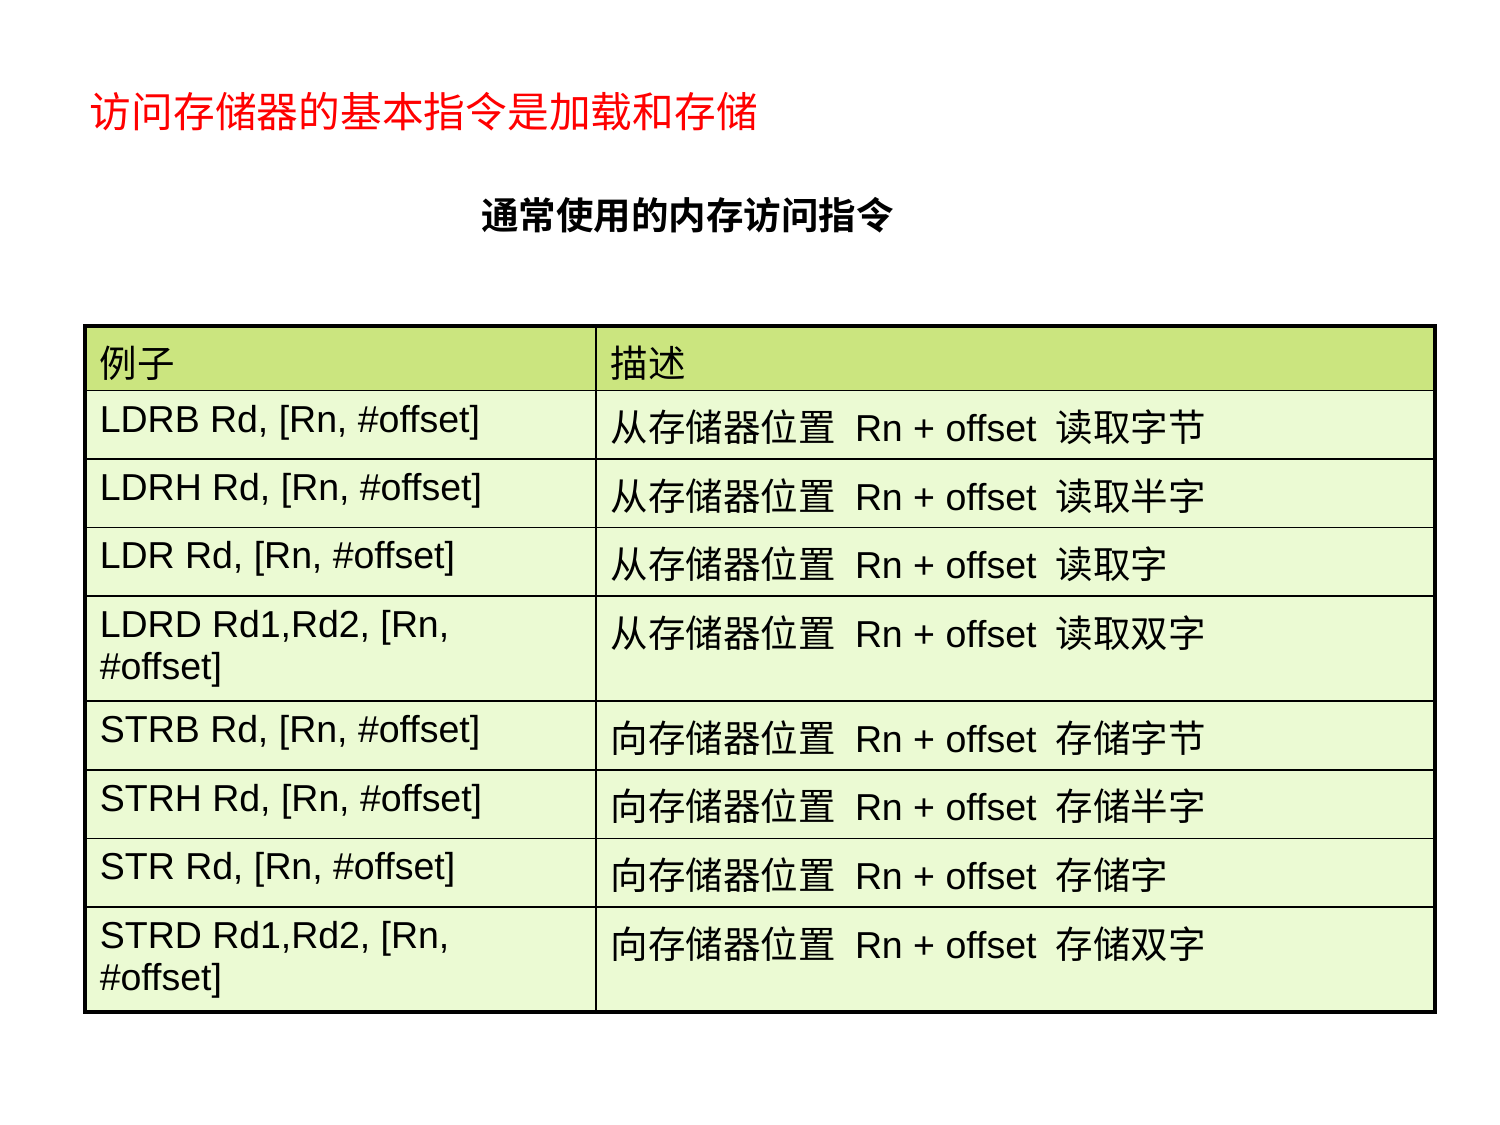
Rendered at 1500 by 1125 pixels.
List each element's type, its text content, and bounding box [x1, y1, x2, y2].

table_cell 从存储器位置 Rn + offset 读取字节 [597, 391, 1433, 458]
text_box 访问存储器的基本指令是加载和存储 [74, 78, 1422, 143]
table_cell LDRH Rd, [Rn, #offset] [87, 460, 595, 527]
table_cell STRH Rd, [Rn, #offset] [87, 771, 595, 838]
table_cell LDRB Rd, [Rn, #offset] [87, 391, 595, 458]
table_cell 向存储器位置 Rn + offset 存储字节 [597, 702, 1433, 769]
table_cell 从存储器位置 Rn + offset 读取双字 [597, 597, 1433, 700]
table_cell 向存储器位置 Rn + offset 存储双字 [597, 908, 1433, 1010]
table_header 描述 [597, 328, 1433, 390]
table_cell LDR Rd, [Rn, #offset] [87, 528, 595, 595]
table_cell STR Rd, [Rn, #offset] [87, 839, 595, 906]
table_cell STRB Rd, [Rn, #offset] [87, 702, 595, 769]
table_cell 向存储器位置 Rn + offset 存储字 [597, 839, 1433, 906]
table_cell STRD Rd1,Rd2, [Rn, #offset] [87, 908, 595, 1010]
table_header 例子 [87, 328, 595, 390]
table_cell 向存储器位置 Rn + offset 存储半字 [597, 771, 1433, 838]
table_cell 从存储器位置 Rn + offset 读取半字 [597, 460, 1433, 527]
text_box 通常使用的内存访问指令 [466, 184, 909, 245]
table_cell LDRD Rd1,Rd2, [Rn, #offset] [87, 597, 595, 700]
table_cell 从存储器位置 Rn + offset 读取字 [597, 528, 1433, 595]
